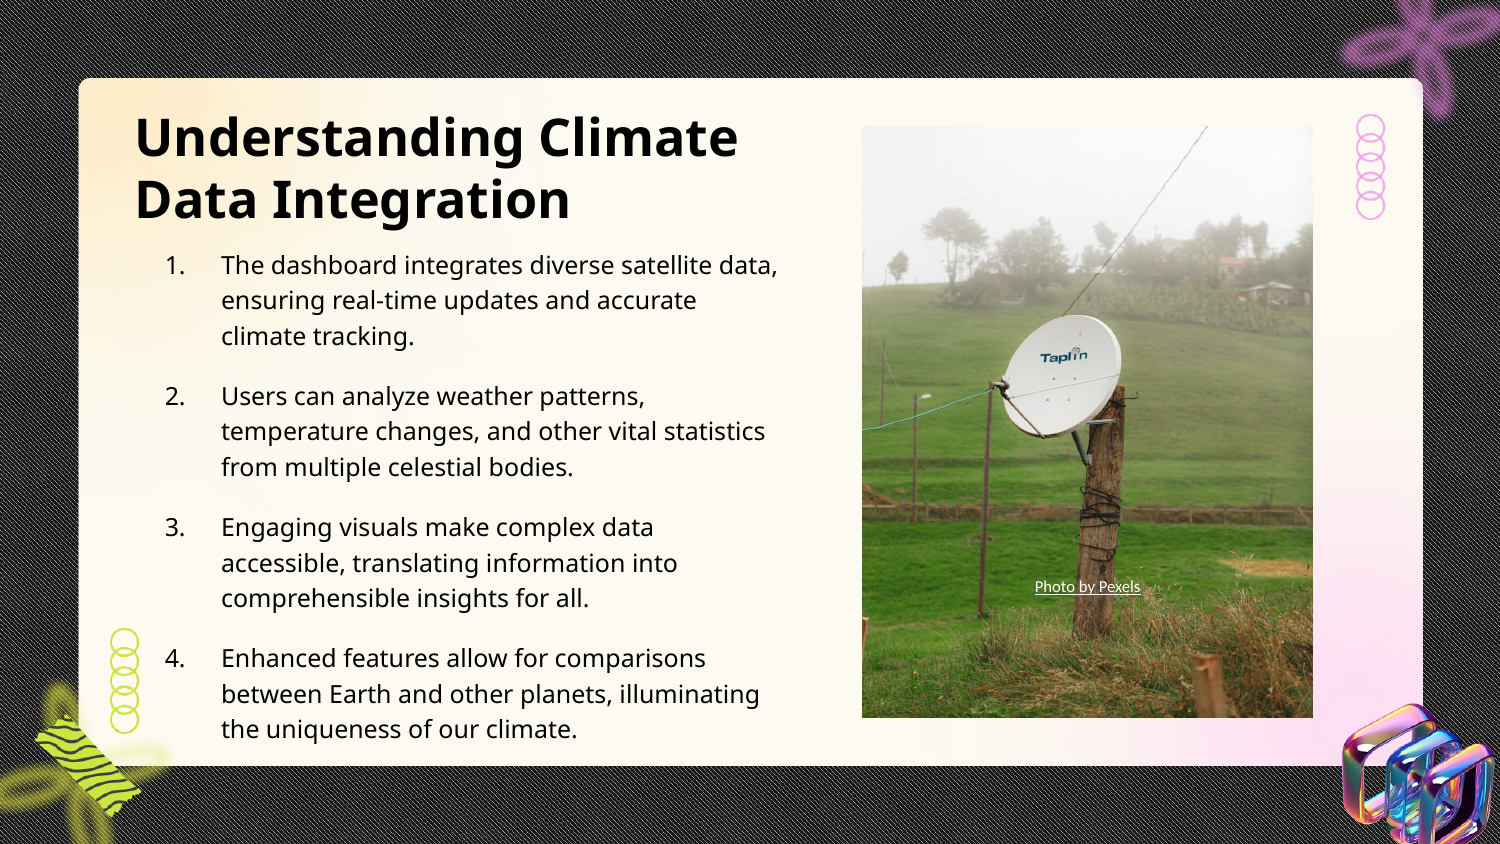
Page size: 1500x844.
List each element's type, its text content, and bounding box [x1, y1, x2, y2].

text_box Photo by Pexels [1313, 548, 1320, 624]
text_box Understanding Climate Data Integration [119, 87, 795, 237]
picture [0, 0, 1500, 844]
text_box The dashboard integrates diverse satellite data, ensuring real-time updates and accurate climate tracking. Users can analyze weather patterns, temperature changes, and other vital statistics from multiple celestial bodies. Engaging visuals make complex data accessible, translating information into comprehensible insights for all. Enhanced features allow for comparisons between Earth and other planets, illuminating the uniqueness of our climate. [149, 236, 795, 687]
